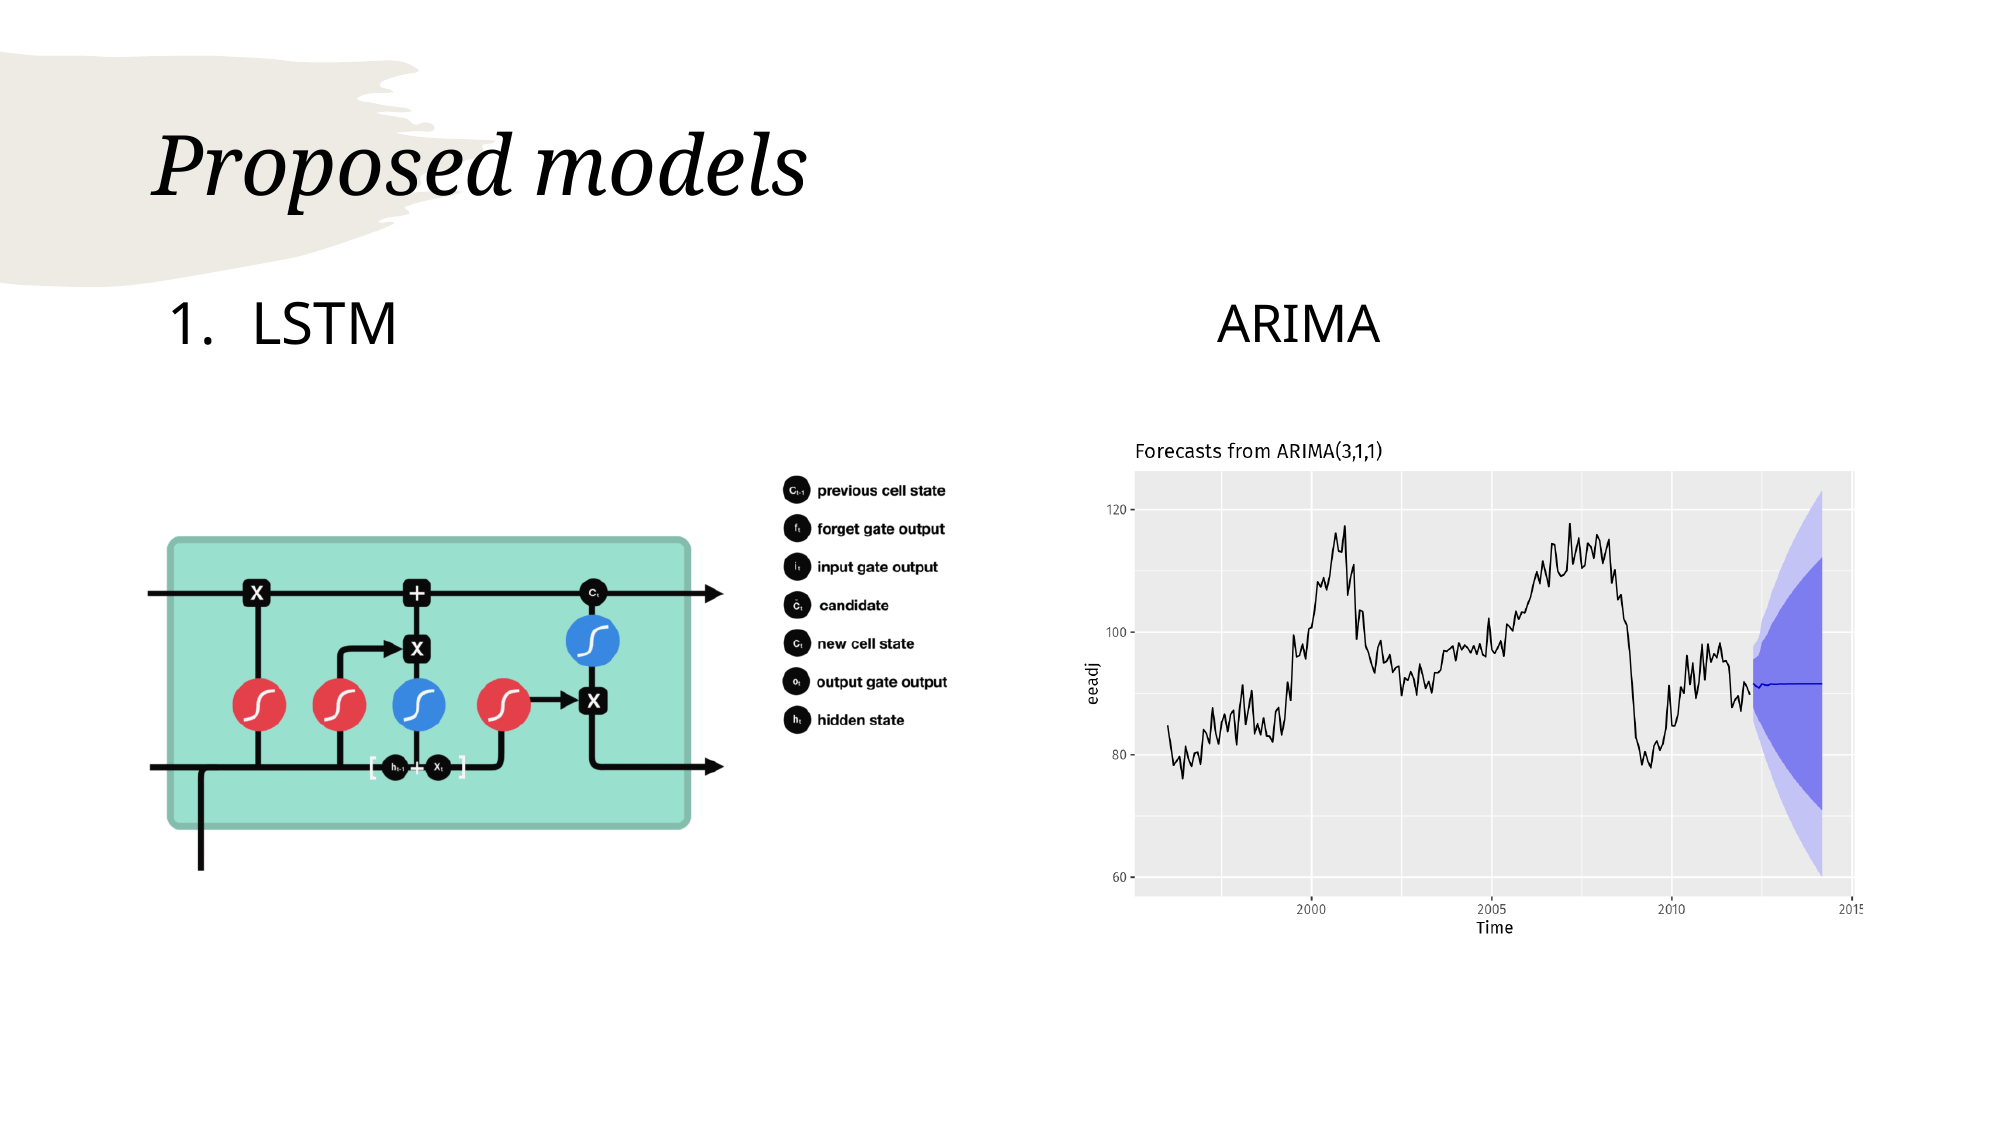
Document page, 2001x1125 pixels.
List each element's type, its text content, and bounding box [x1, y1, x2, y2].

picture [1077, 435, 1863, 946]
text_box ARIMA [1202, 282, 1653, 361]
list LSTM [152, 278, 520, 408]
title Proposed models [137, 59, 1863, 278]
picture [83, 464, 957, 879]
